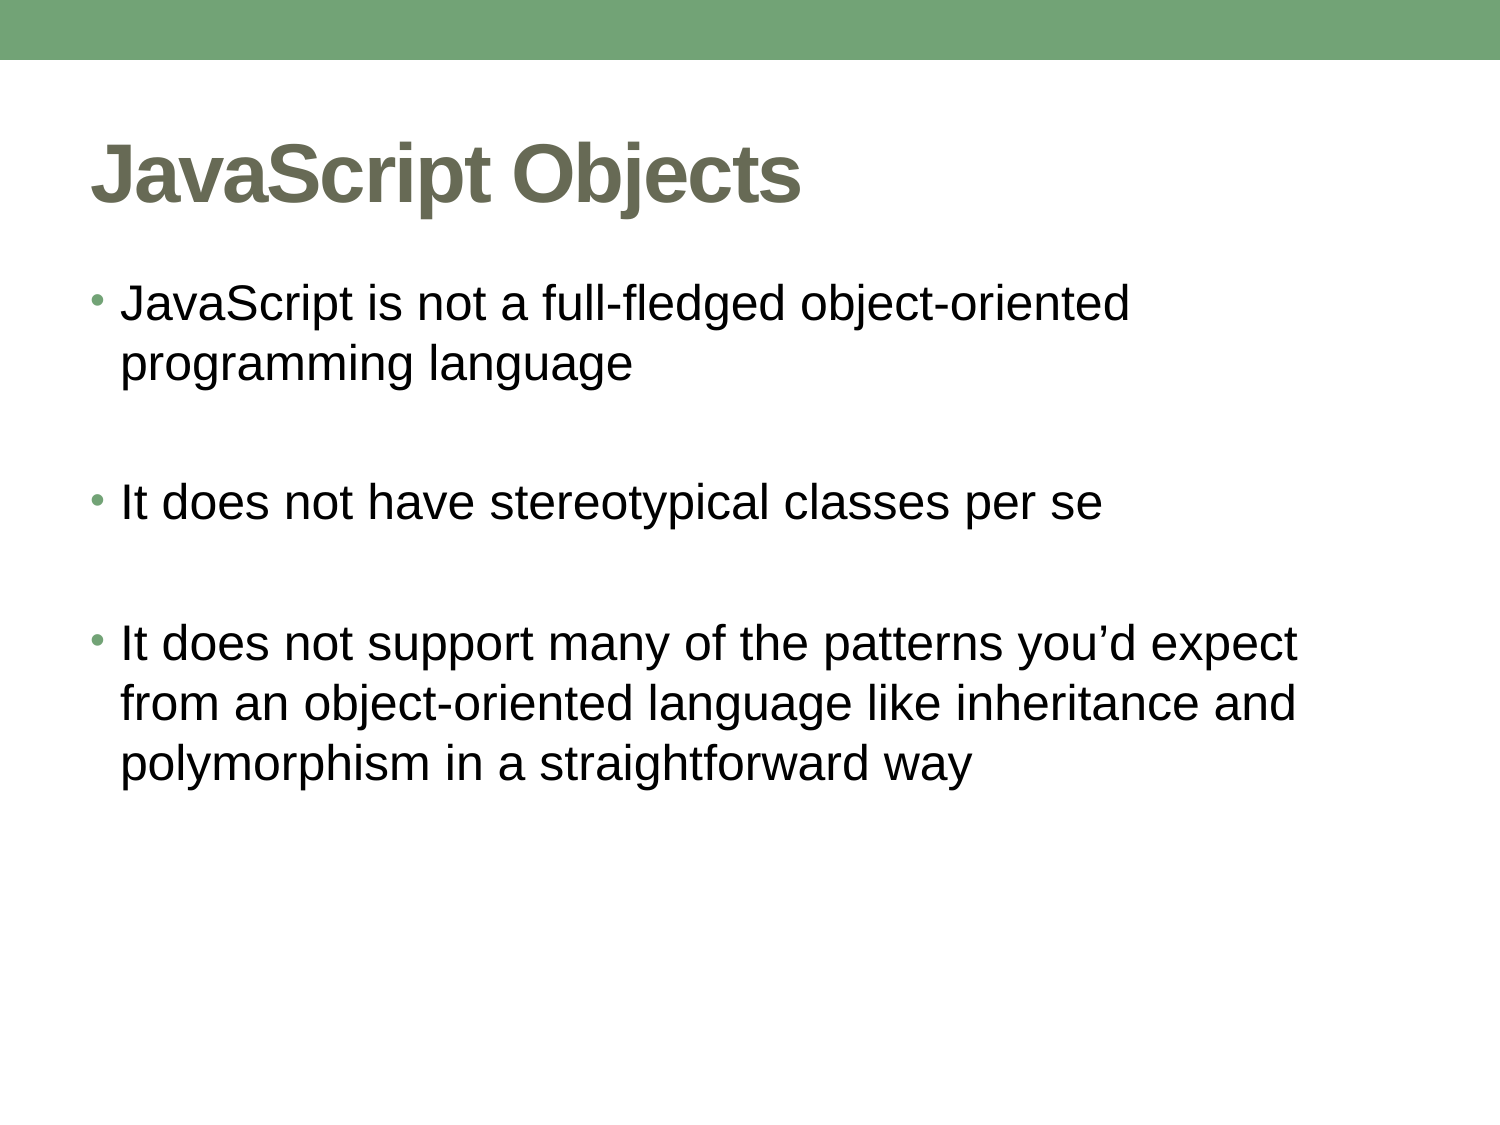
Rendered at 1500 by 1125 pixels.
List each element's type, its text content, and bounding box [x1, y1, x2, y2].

list JavaScript is not a full-fledged object-oriented programming language It does not have stereotypical classes per se It does not support many of the patterns you’d expect from an object-oriented language like inheritance and polymorphism in a straightforward way [75, 262, 1425, 1063]
title JavaScript Objects [75, 87, 1425, 250]
